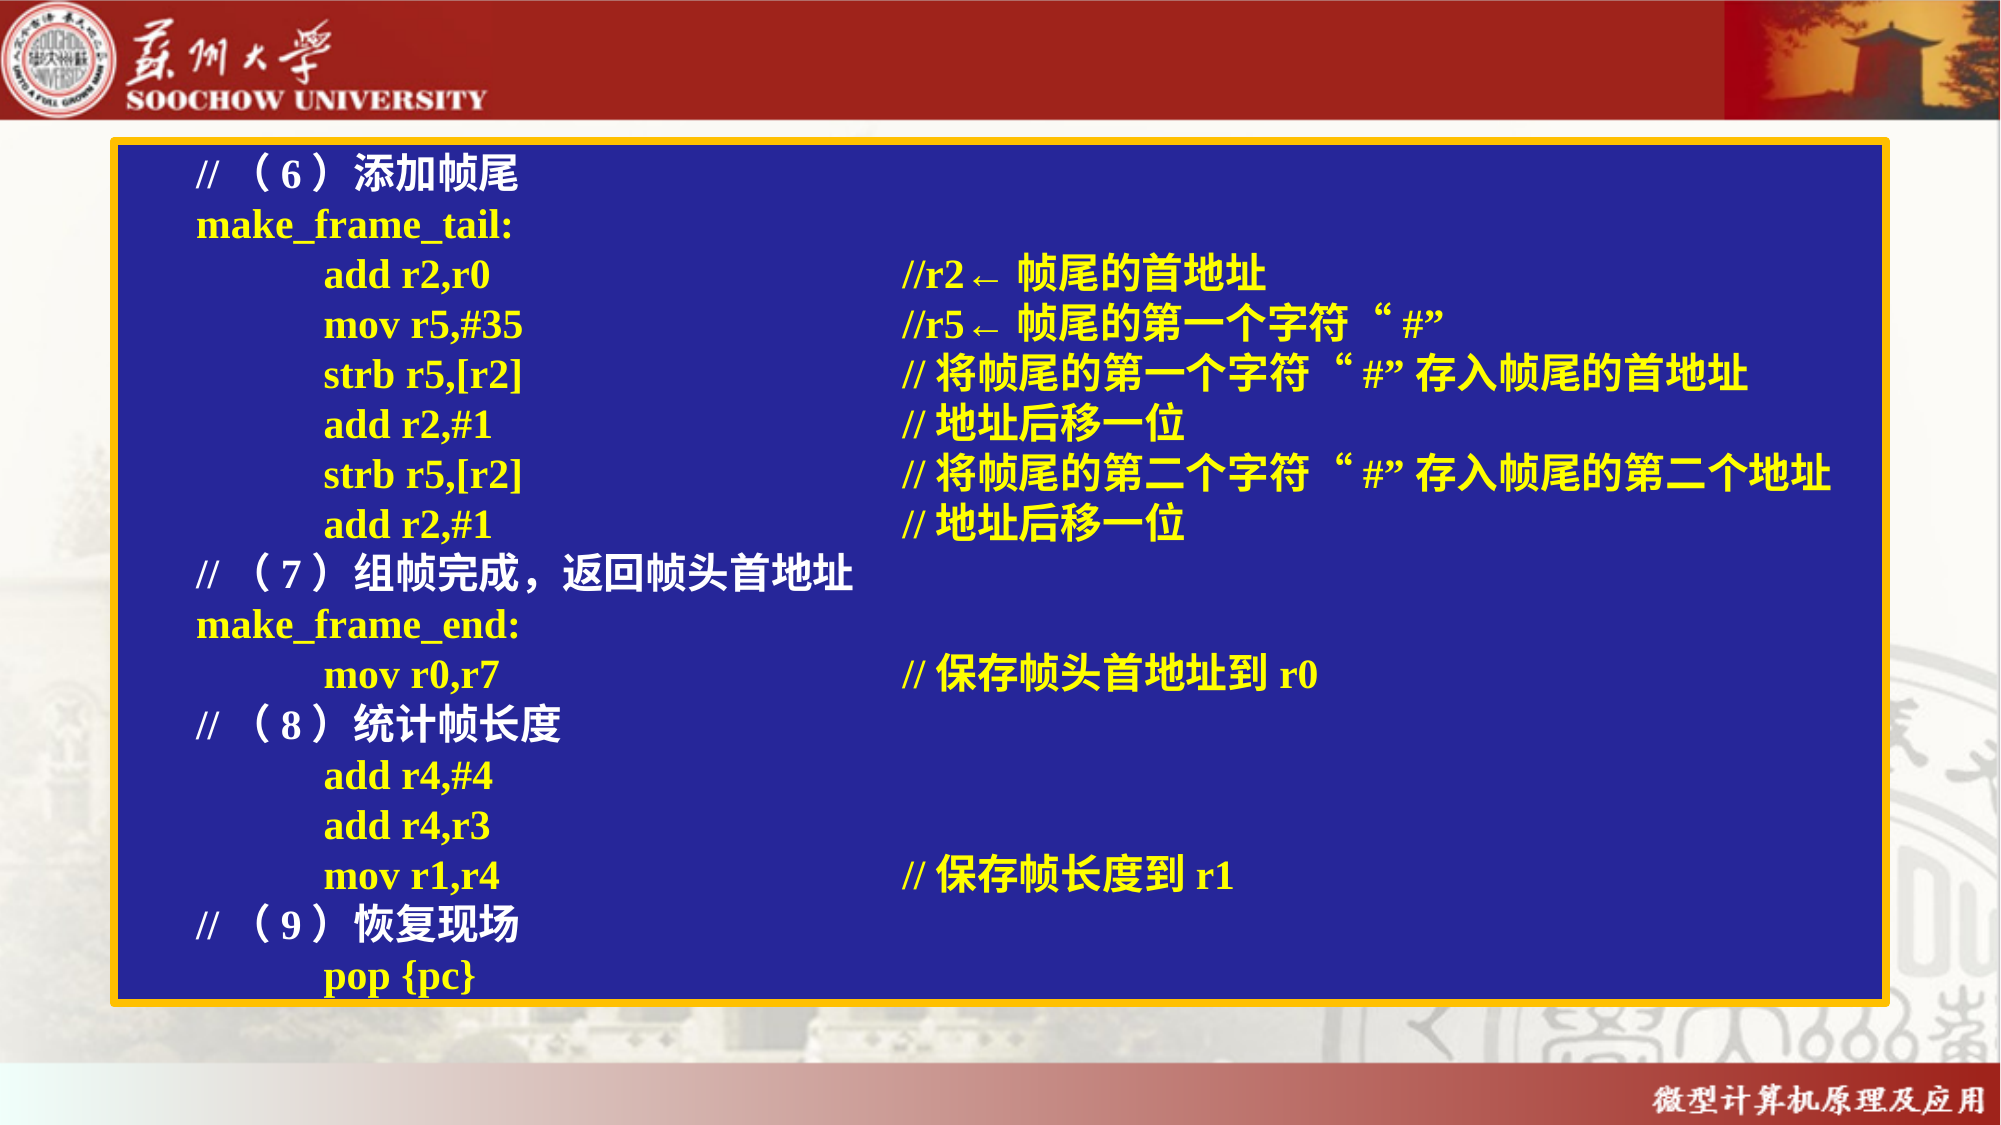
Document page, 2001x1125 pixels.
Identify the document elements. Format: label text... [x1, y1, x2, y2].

picture [0, 0, 2001, 1125]
text_box //（6）添加帧尾 make_frame_tail: add r2,r0 //r2←帧尾的首地址 mov r5,#35 //r5←帧尾的第一个字符“#” strb r5,[r2] //将帧尾的第一个字符“#”存入帧尾的首地址 add r2,#1 //地址后移一位 strb r5,[r2] //将帧尾的第二个字符“#”存入帧尾的第二个地址 add r2,#1 //地址后移一位 //（7）组帧完成，返回帧头首地址 make_frame_end: mov r0,r7 //保存帧头首地址到r0 //（8）统计帧长度 add r4,#4 add r4,r3 mov r1,r4 //保存帧长度到r1 //（9）恢复现场 pop {pc} [114, 141, 1886, 1004]
